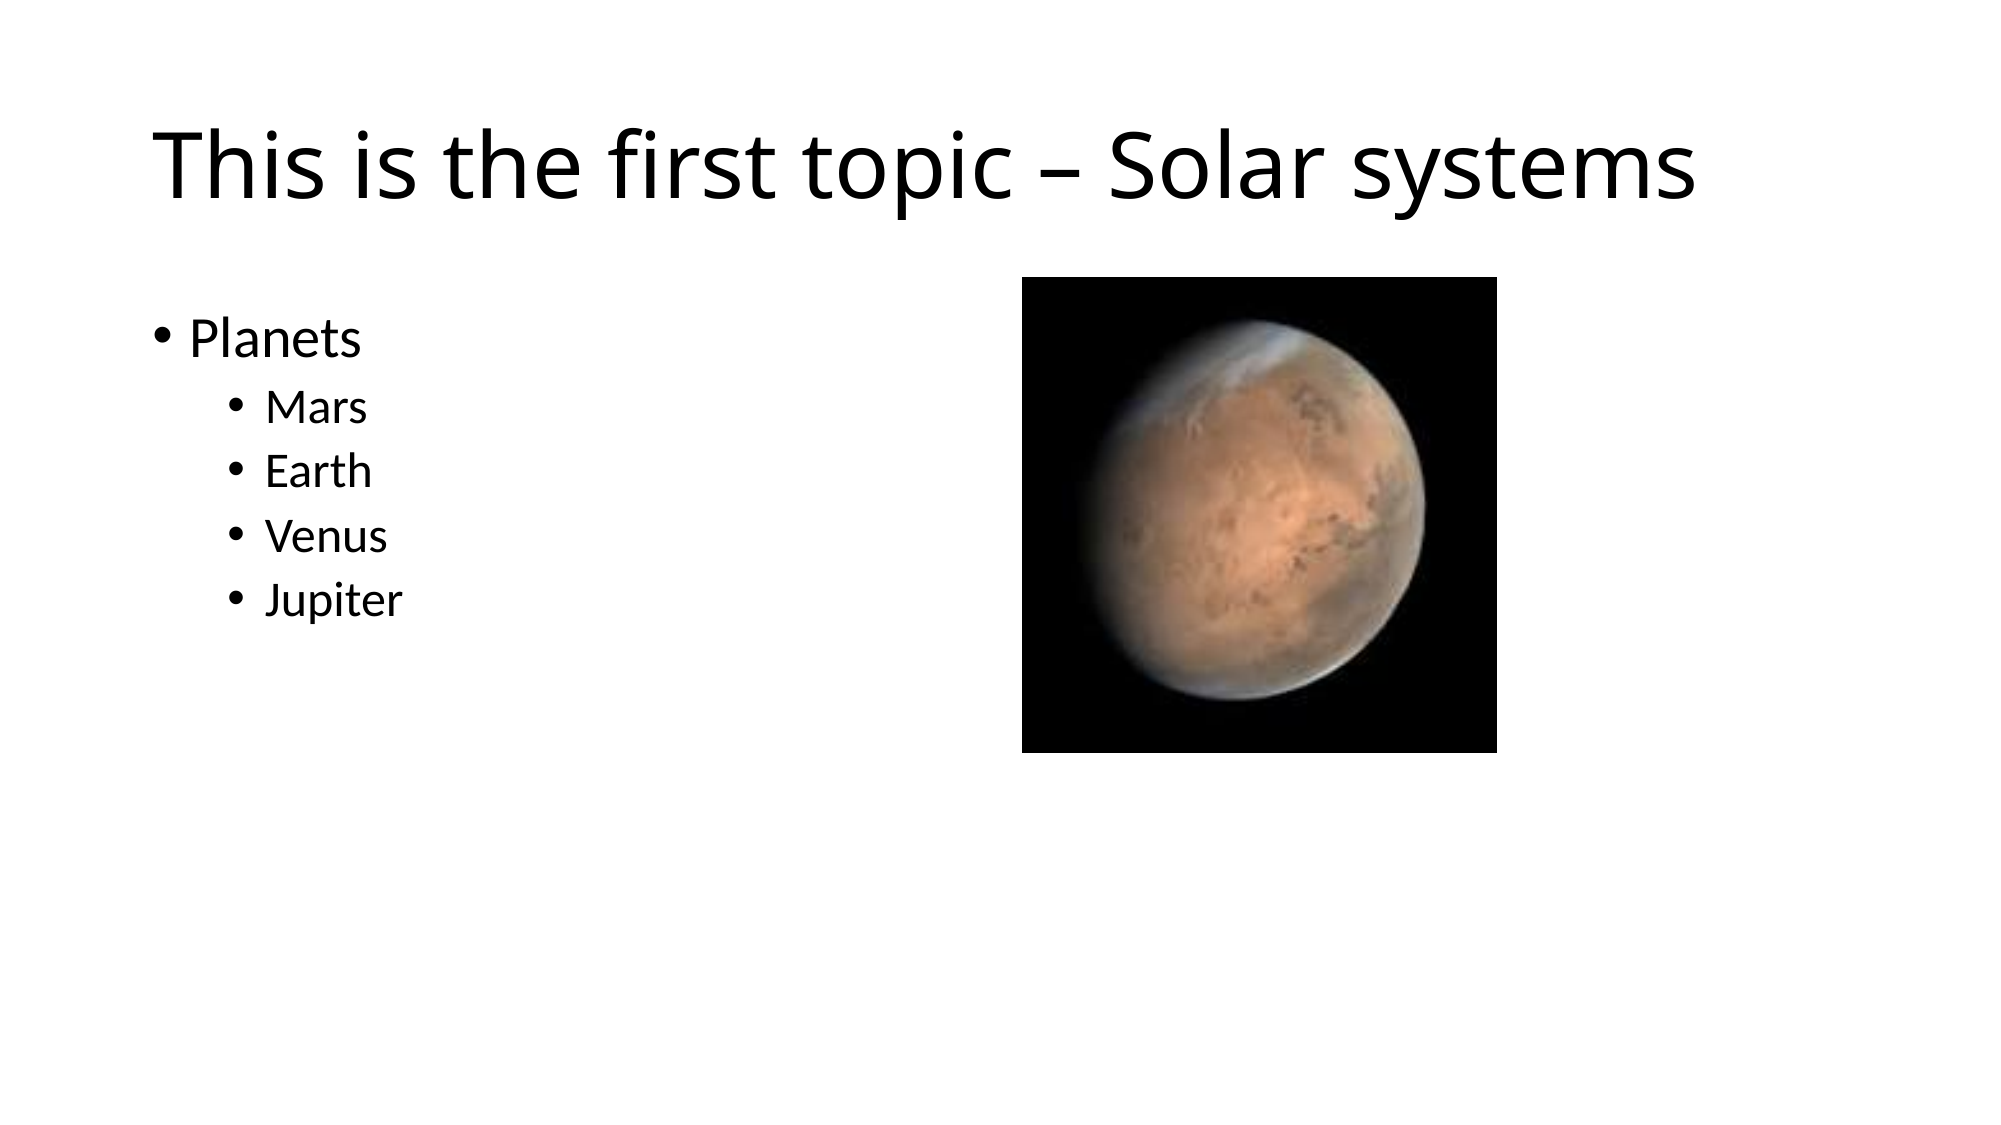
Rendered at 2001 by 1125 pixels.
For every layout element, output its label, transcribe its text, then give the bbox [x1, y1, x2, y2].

list Planets Mars Earth Venus Jupiter [137, 299, 1863, 1014]
picture [1021, 277, 1497, 753]
title This is the first topic – Solar systems [137, 59, 1863, 278]
